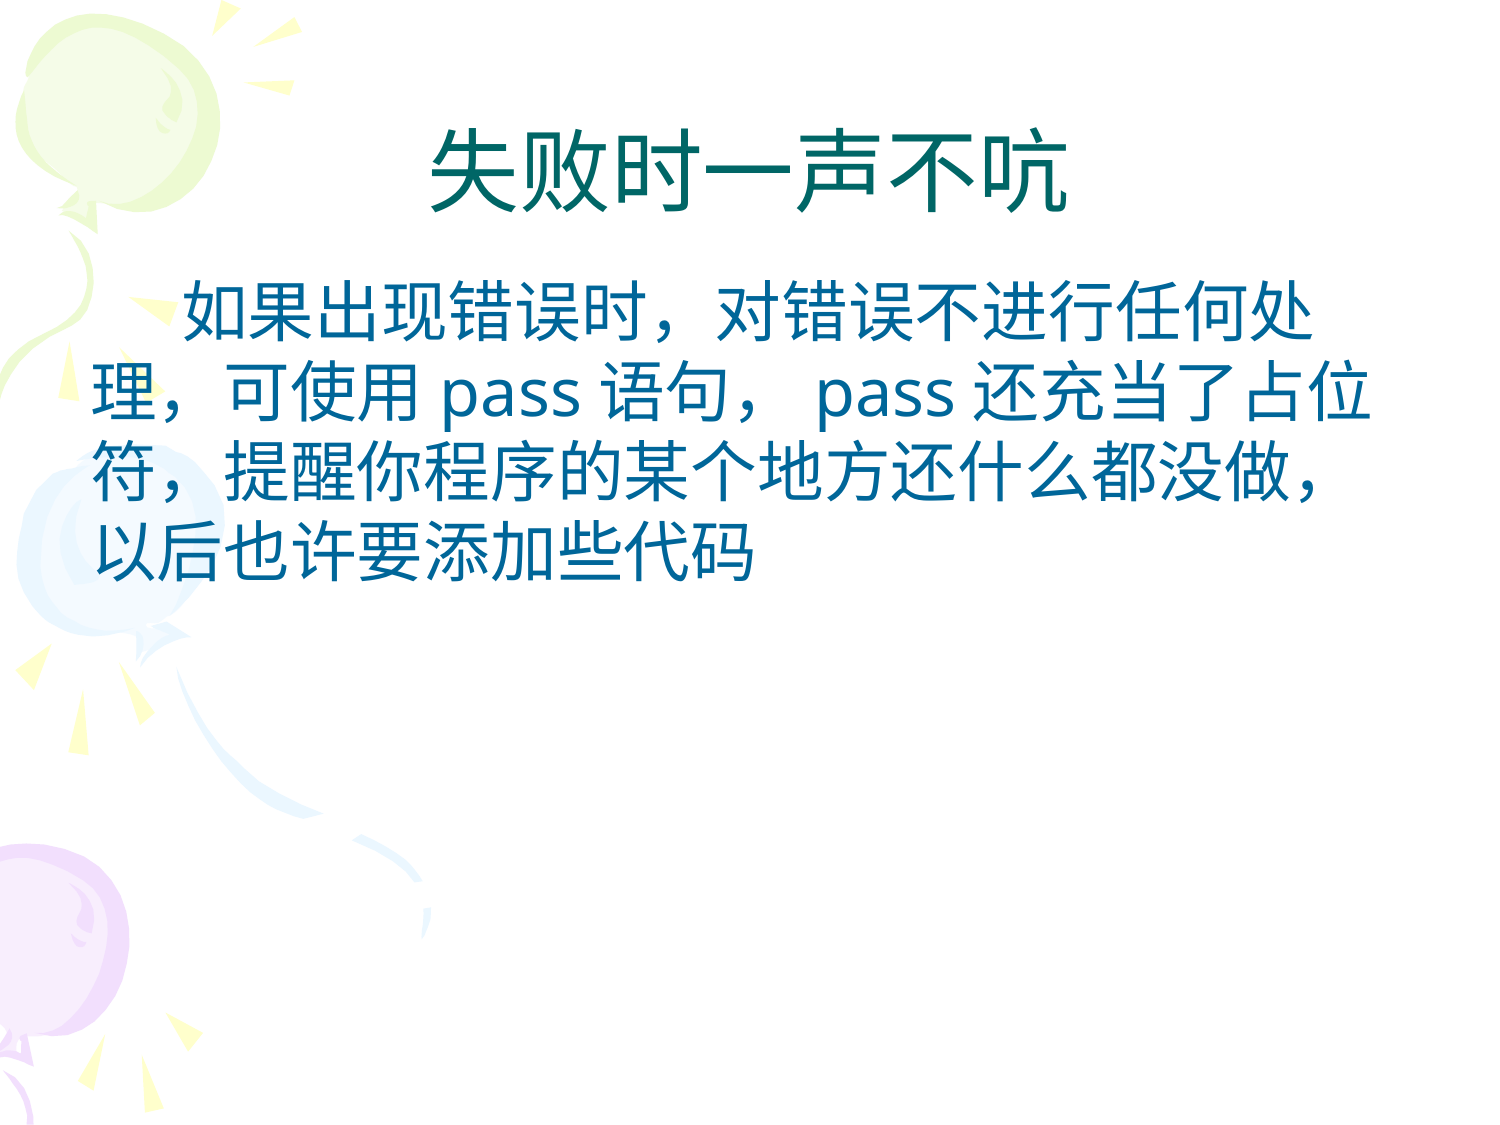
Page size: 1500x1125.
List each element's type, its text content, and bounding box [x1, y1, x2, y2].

list 如果出现错误时，对错误不进行任何处理，可使用pass语句，pass还充当了占位符，提醒你程序的某个地方还什么都没做，以后也许要添加些代码 [75, 262, 1425, 994]
title 失败时一声不吭 [72, 16, 1426, 233]
